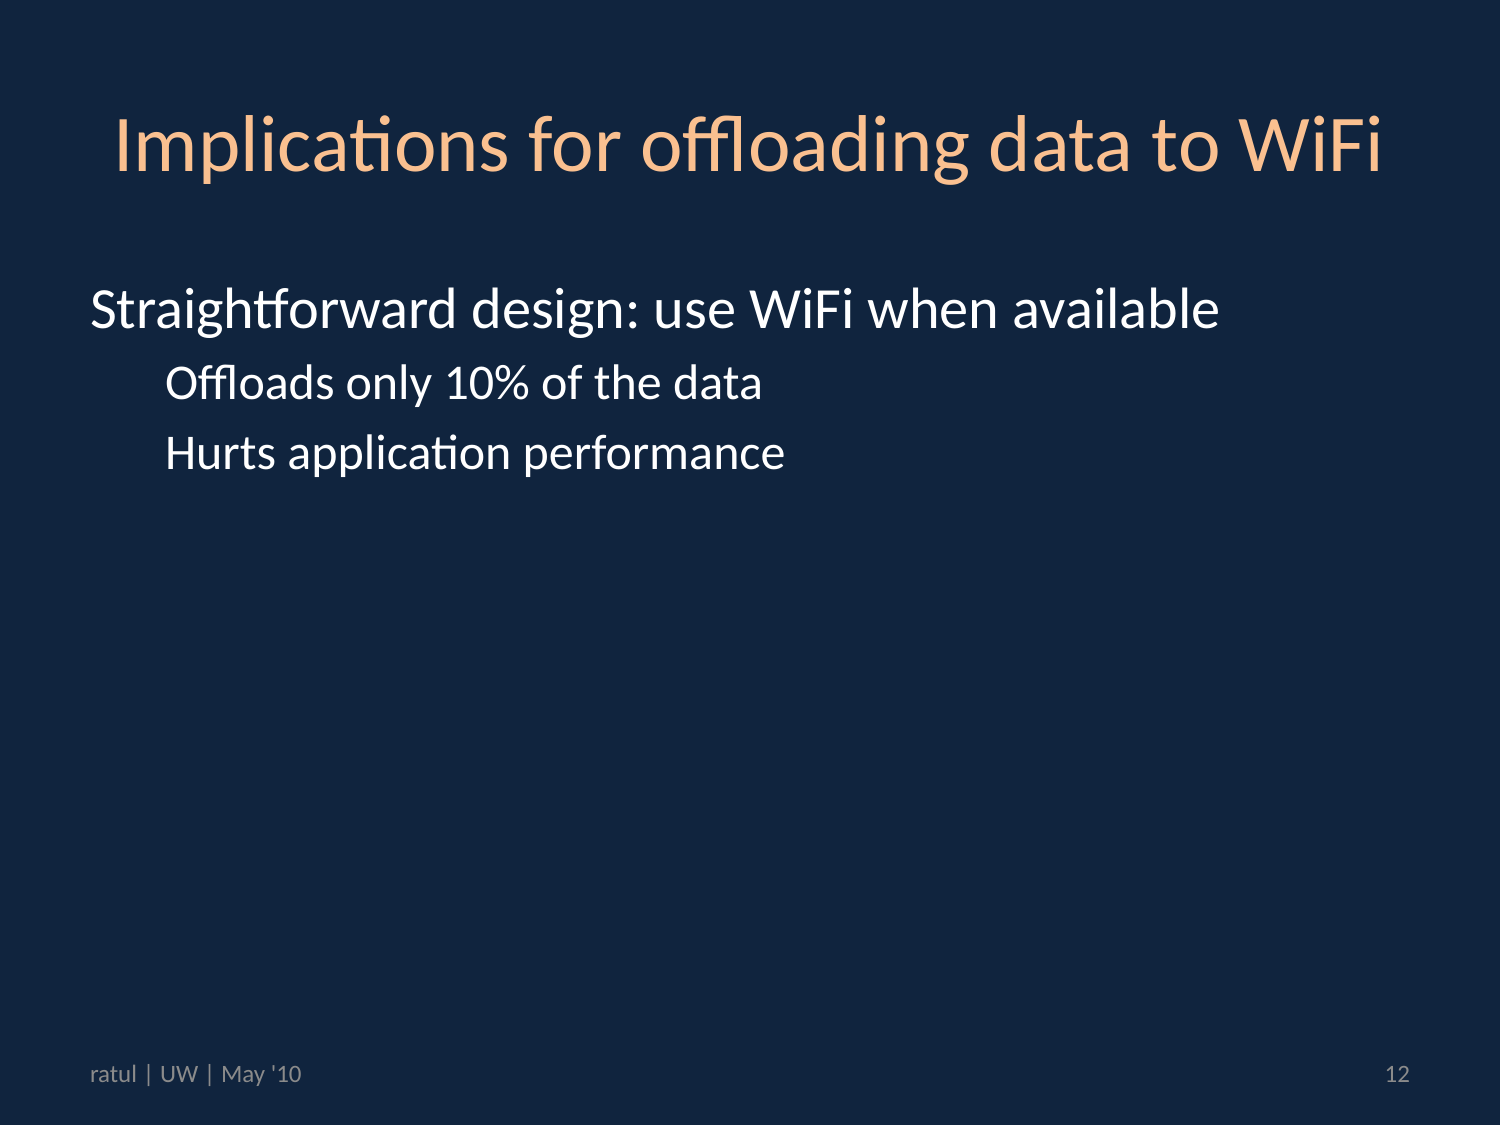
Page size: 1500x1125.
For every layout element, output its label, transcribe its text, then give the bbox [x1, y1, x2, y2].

slide_number 12 [1074, 1042, 1425, 1103]
title Implications for offloading data to WiFi [75, 45, 1425, 233]
slide_number ratul | UW | May '10 [75, 1042, 538, 1103]
list Straightforward design: use WiFi when available Offloads only 10% of the data Hurts application performance [75, 262, 1425, 1005]
